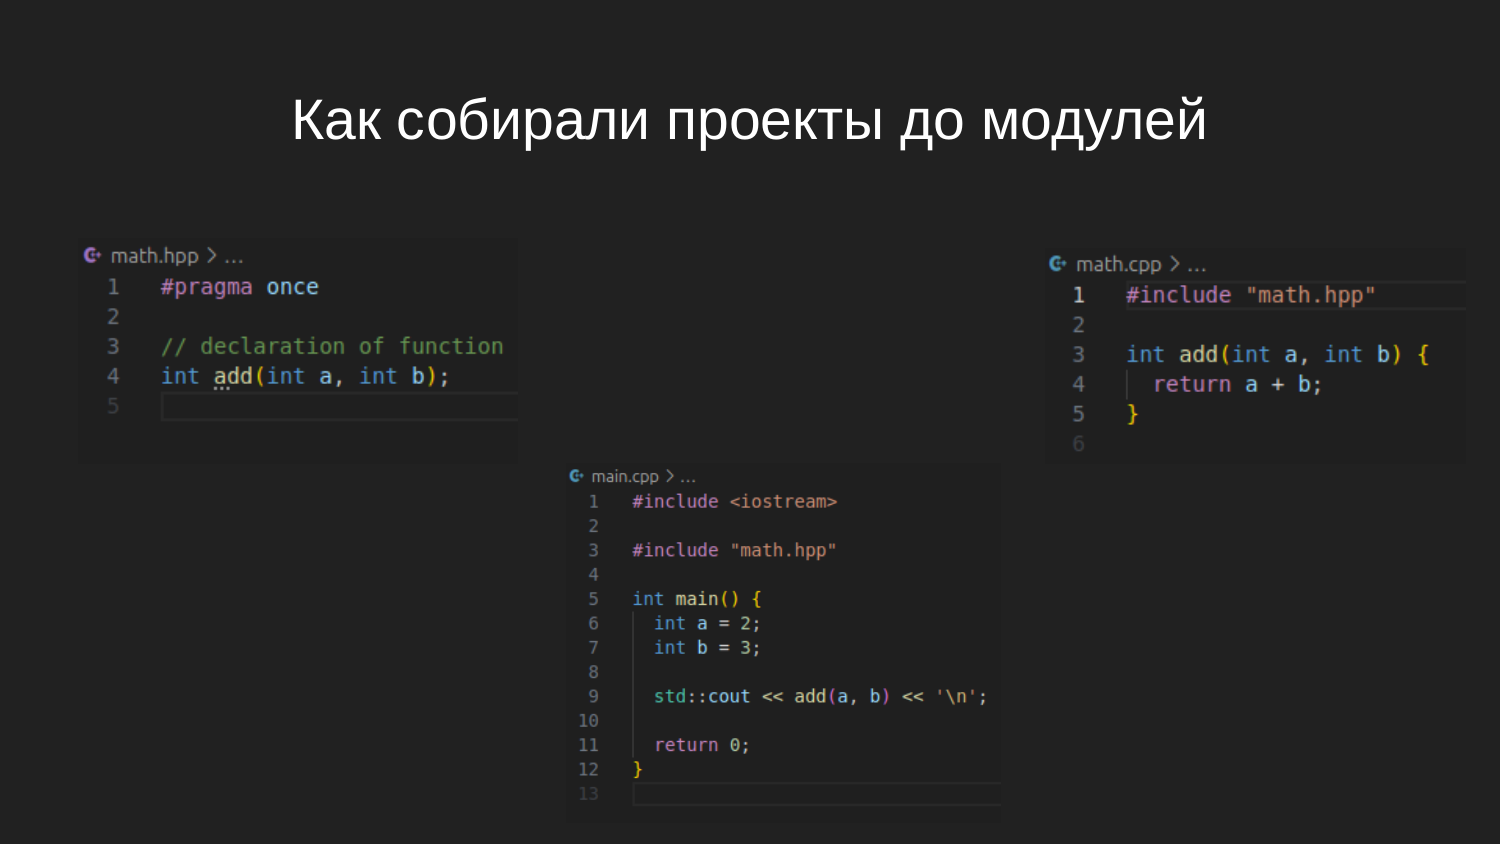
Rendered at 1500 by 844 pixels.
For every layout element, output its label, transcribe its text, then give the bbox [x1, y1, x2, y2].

picture [78, 238, 519, 464]
picture [566, 463, 1002, 823]
picture [1044, 247, 1466, 464]
title Как собирали проекты до модулей [51, 72, 1449, 167]
